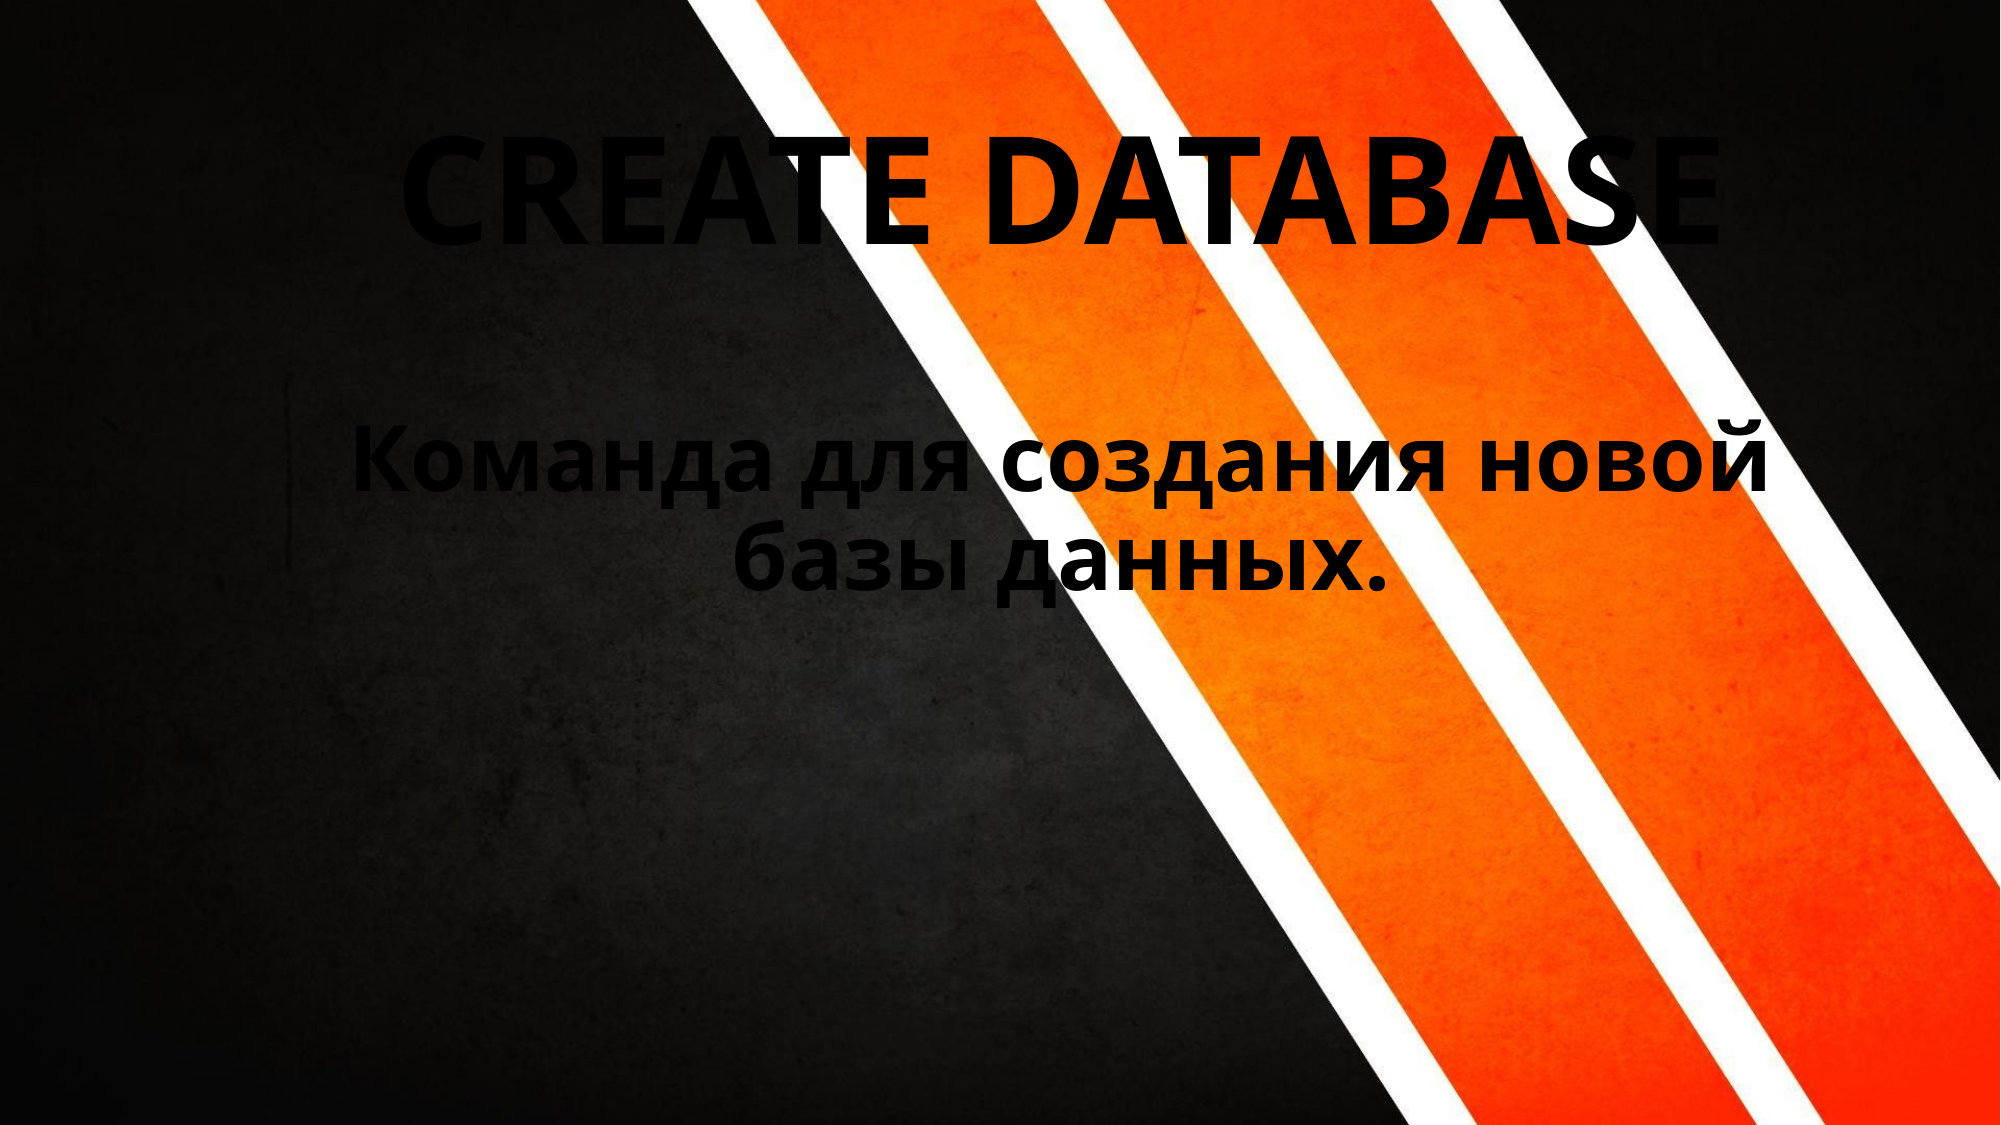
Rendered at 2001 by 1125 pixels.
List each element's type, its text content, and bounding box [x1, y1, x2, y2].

text_box Команда для создания новой базы данных. [311, 315, 1812, 708]
text_box CREATE DATABASE [311, 0, 1812, 315]
picture [0, 0, 2001, 1125]
